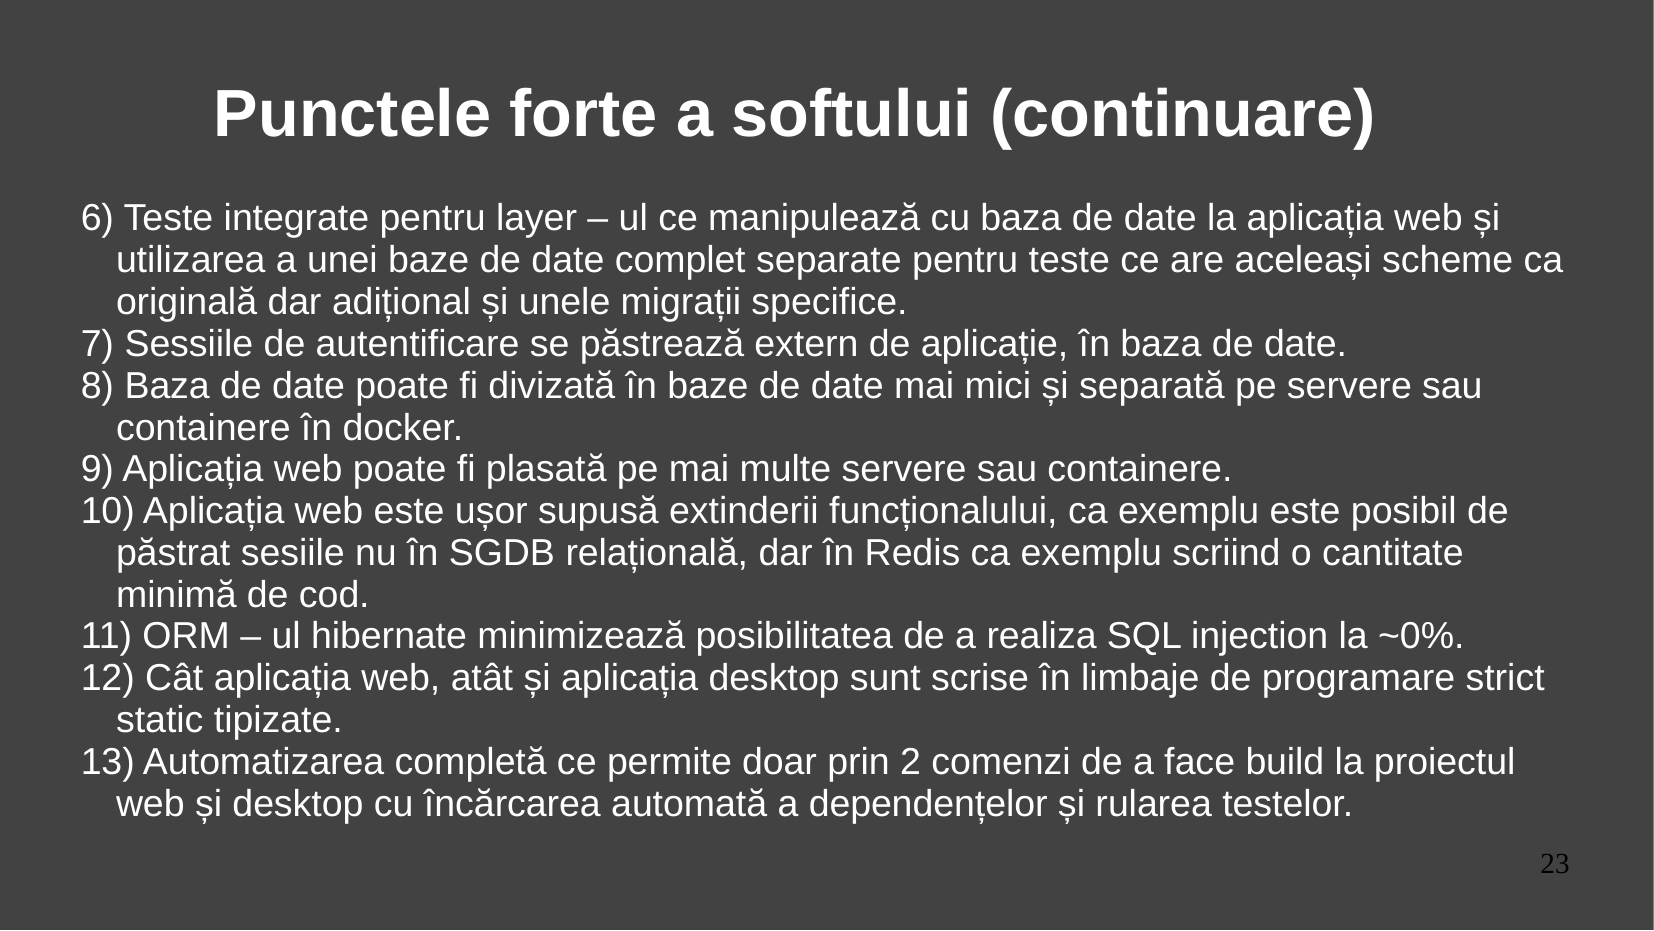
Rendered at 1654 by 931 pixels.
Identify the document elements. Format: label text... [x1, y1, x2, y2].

slide_number 23 [1185, 847, 1570, 911]
text_box 6) Teste integrate pentru layer – ul ce manipulează cu baza de date la aplicația web și utilizarea a unei baze de date complet separate pentru teste ce are aceleași scheme ca originală dar adițional și unele migrații specifice. 7) Sessiile de autentificare se păstrează extern de aplicație, în baza de date. 8) Baza de date poate fi divizată în baze de date mai mici și separată pe servere sau containere în docker. 9) Aplicația web poate fi plasată pe mai multe servere sau containere. 10) Aplicația web este ușor supusă extinderii funcționalului, ca exemplu este posibil de păstrat sesiile nu în SGDB relațională, dar în Redis ca exemplu scriind o cantitate minimă de cod. 11) ORM – ul hibernate minimizează posibilitatea de a realiza SQL injection la ~0%. 12) Cât aplicația web, atât și aplicația desktop sunt scrise în limbaje de programare strict static tipizate. 13) Automatizarea completă ce permite doar prin 2 comenzi de a face build la proiectul web și desktop cu încărcarea automată a dependențelor și rularea testelor. [65, 190, 1602, 851]
text_box Punctele forte a softului (continuare) [101, 67, 1490, 153]
